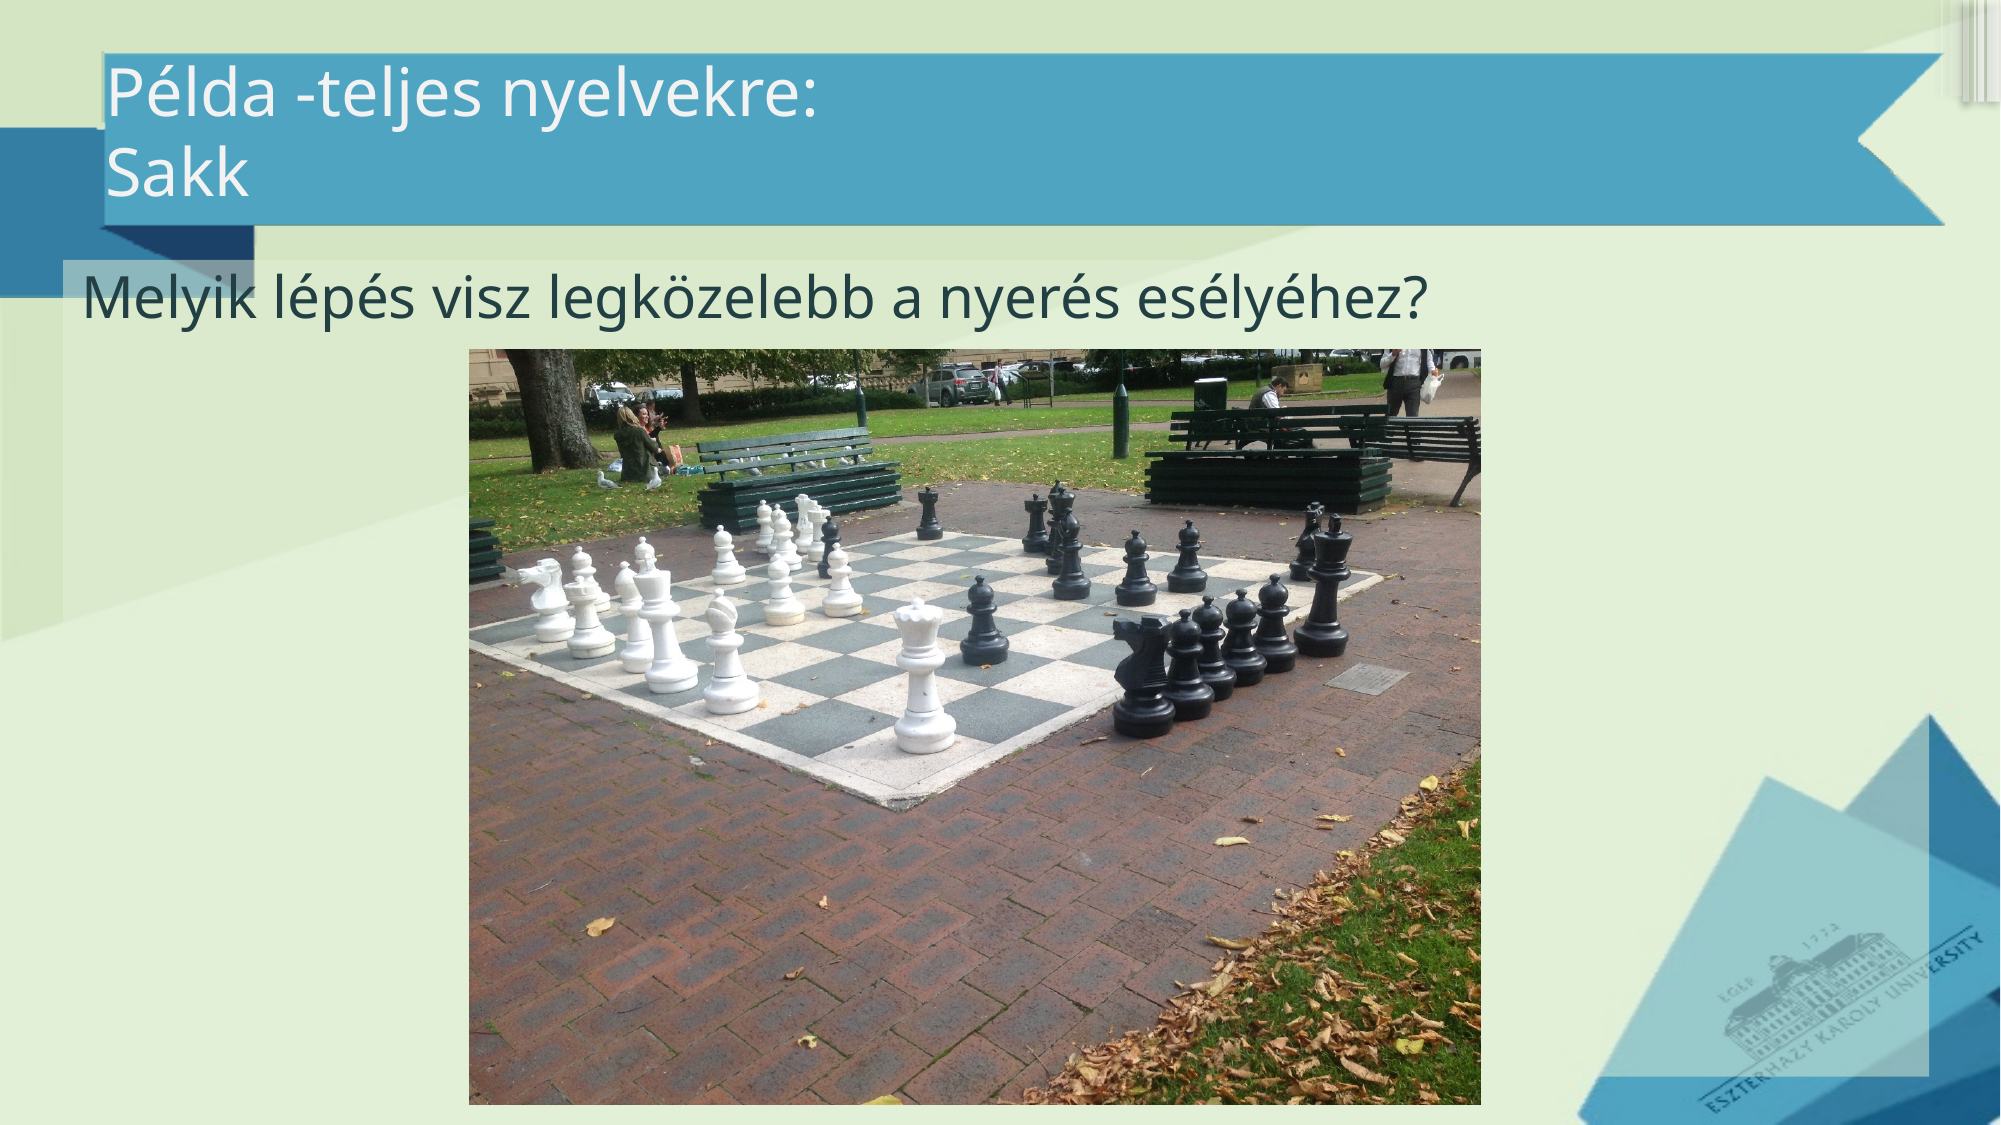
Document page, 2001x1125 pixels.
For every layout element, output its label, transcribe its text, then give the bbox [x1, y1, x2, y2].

picture [0, 0, 2001, 1125]
list Melyik lépés visz legközelebb a nyerés esélyéhez? [63, 259, 1930, 1077]
